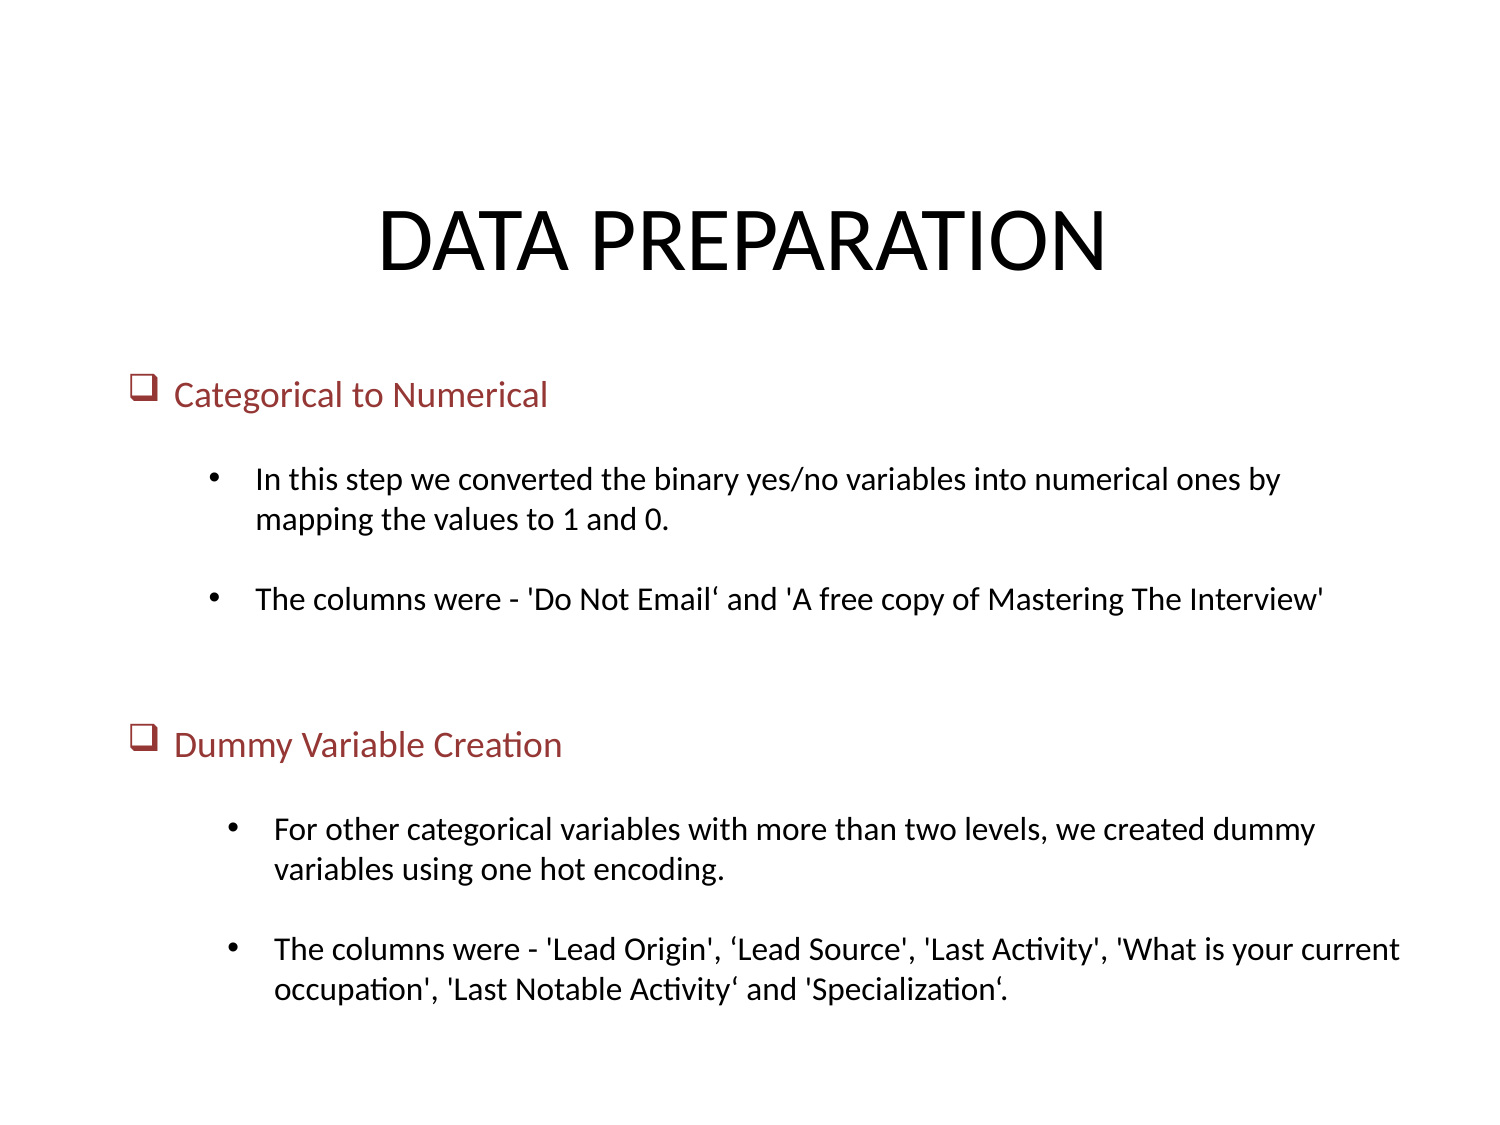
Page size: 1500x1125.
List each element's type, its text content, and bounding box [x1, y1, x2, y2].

text_box Categorical to Numerical [112, 362, 788, 423]
text_box In this step we converted the binary yes/no variables into numerical ones by mapping the values to 1 and 0. The columns were - 'Do Not Email‘ and 'A free copy of Mastering The Interview' [193, 449, 1415, 625]
title DATA PREPARATION [125, 75, 1363, 338]
text_box For other categorical variables with more than two levels, we created dummy variables using one hot encoding. The columns were - 'Lead Origin', ‘Lead Source', 'Last Activity', 'What is your current occupation', 'Last Notable Activity‘ and 'Specialization‘. [212, 799, 1434, 1015]
text_box Dummy Variable Creation [112, 712, 788, 773]
